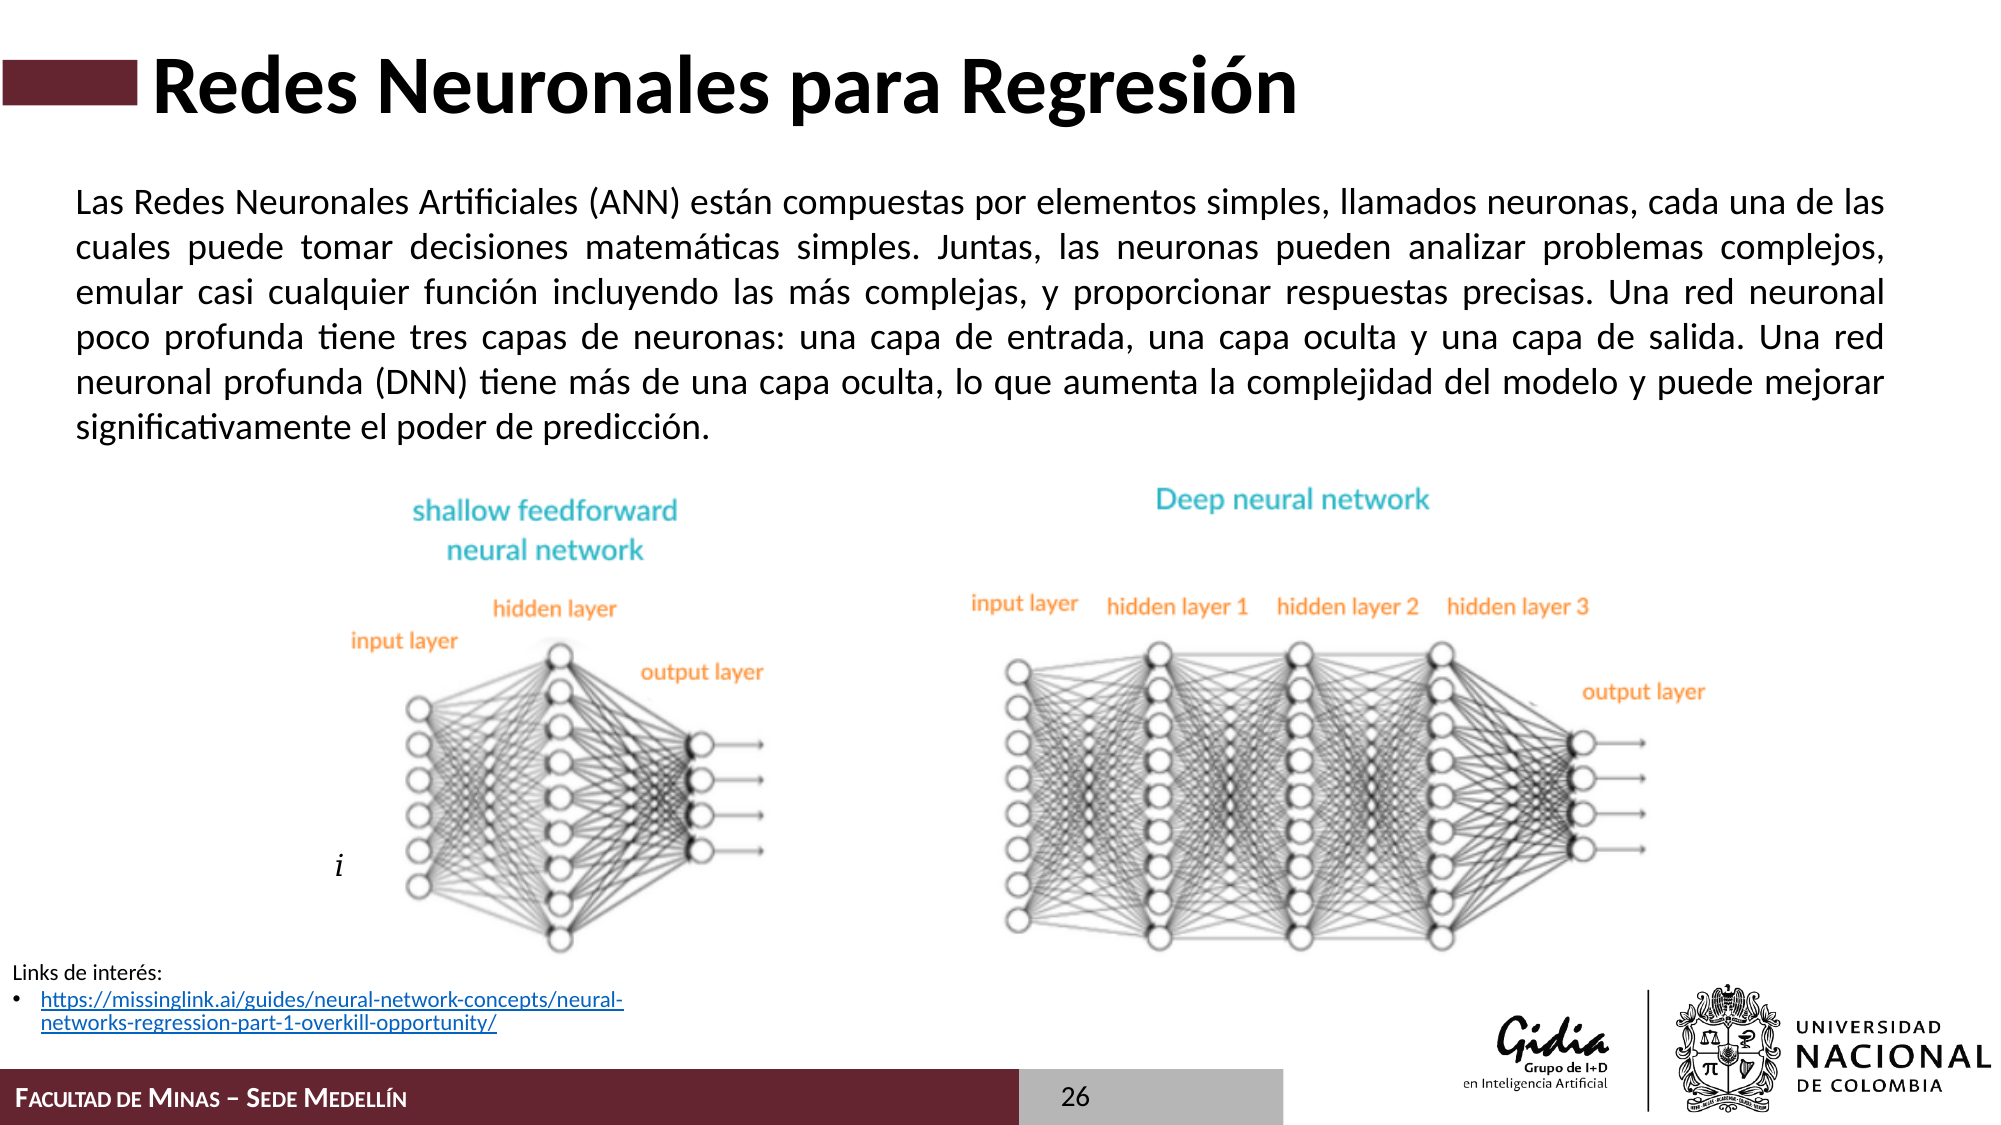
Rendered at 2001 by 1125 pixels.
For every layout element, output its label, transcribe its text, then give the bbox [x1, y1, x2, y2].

footer FACULTAD DE MINAS – SEDE MEDELLÍN [12, 1083, 418, 1125]
text_box 𝑖 [331, 789, 344, 882]
slide_number 26 [1056, 1082, 1095, 1125]
picture [1463, 983, 1992, 1113]
picture [349, 462, 1728, 975]
title Redes Neuronales para Regresión [150, 27, 1700, 174]
text_box Links de interés: https://missinglink.ai/guides/neural-network-concepts/neural-networks-regression-part-1-overkill-opportunity/ [0, 949, 648, 1020]
text_box Las Redes Neuronales Artificiales (ANN) están compuestas por elementos simples, llamados neuronas, cada una de las cuales puede tomar decisiones matemáticas simples. Juntas, las neuronas pueden analizar problemas complejos, emular casi cualquier función incluyendo las más complejas, y proporcionar respuestas precisas. Una red neuronal poco profunda tiene tres capas de neuronas: una capa de entrada, una capa oculta y una capa de salida. Una red neuronal profunda (DNN) tiene más de una capa oculta, lo que aumenta la complejidad del modelo y puede mejorar significativamente el poder de predicción. [75, 174, 1888, 447]
